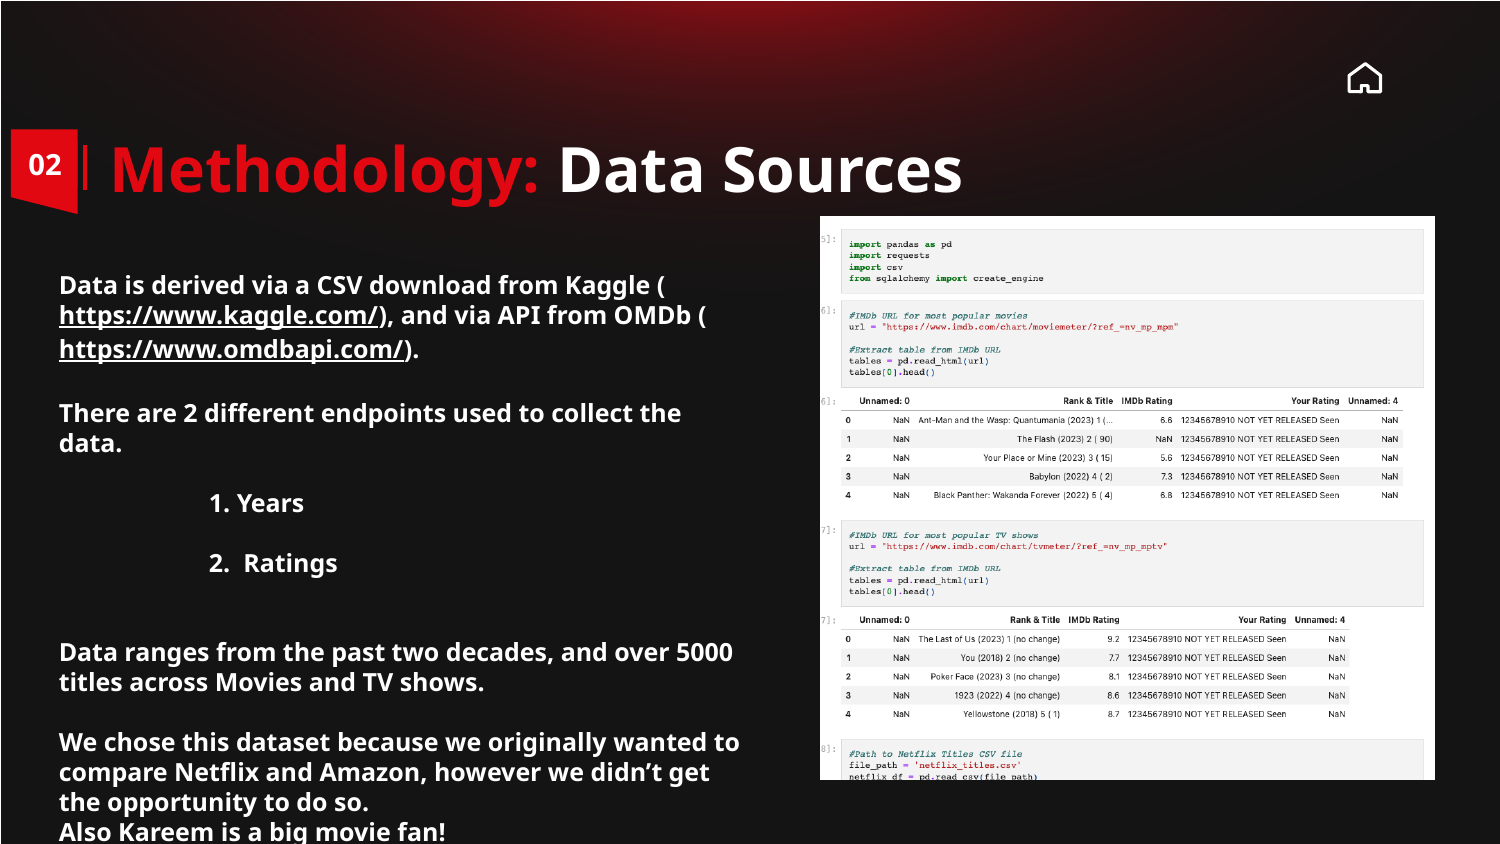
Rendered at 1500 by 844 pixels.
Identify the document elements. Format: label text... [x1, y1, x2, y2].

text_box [10, 128, 78, 215]
text_box [1349, 63, 1381, 92]
text_box Data is derived via a CSV download from Kaggle (https://www.kaggle.com/), and via API from OMDb (https://www.omdbapi.com/). There are 2 different endpoints used to collect the data. 1. Years 2. Ratings Data ranges from the past two decades, and over 5000 titles across Movies and TV shows. We chose this dataset because we originally wanted to compare Netflix and Amazon, however we didn’t get the opportunity to do so. Also Kareem is a big movie fan! [44, 254, 761, 805]
picture [2, 2, 1500, 844]
title Methodology: Data Sources [94, 120, 1082, 215]
